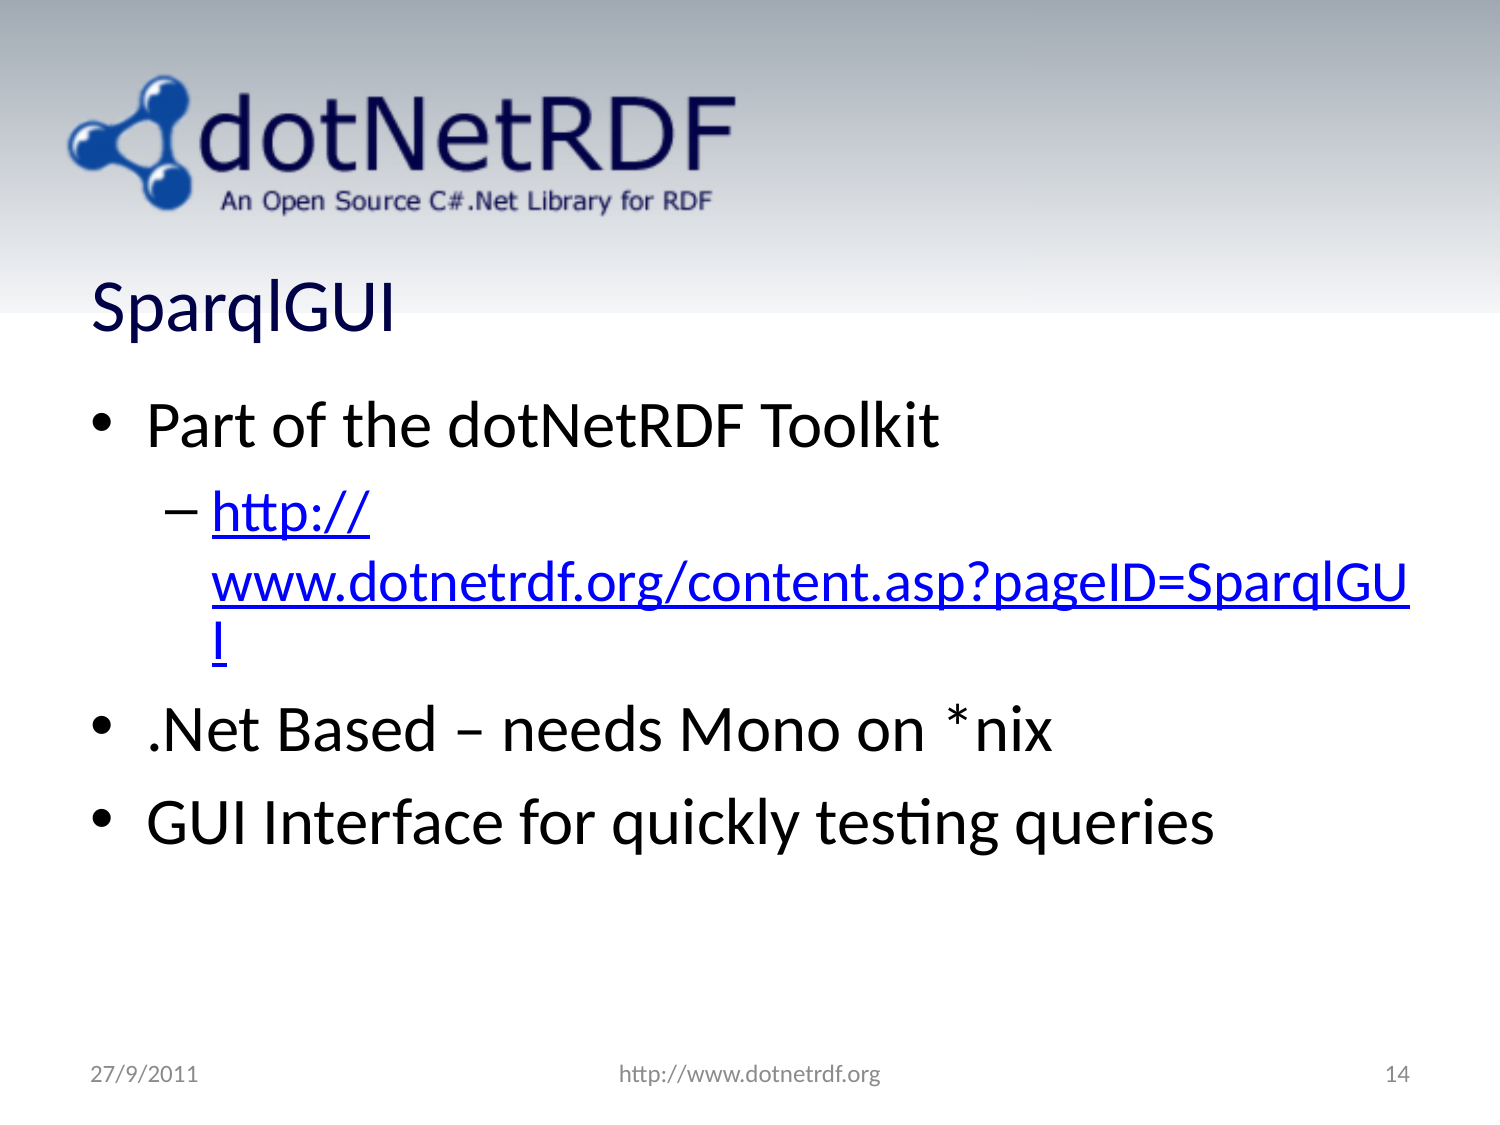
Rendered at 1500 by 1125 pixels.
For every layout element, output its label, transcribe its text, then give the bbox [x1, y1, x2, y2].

list Part of the dotNetRDF Toolkit http://www.dotnetrdf.org/content.asp?pageID=SparqlGUI .Net Based – needs Mono on *nix GUI Interface for quickly testing queries [75, 373, 1425, 1005]
picture [0, 0, 1500, 313]
title SparqlGUI [76, 243, 1424, 361]
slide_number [75, 1042, 425, 1103]
slide_number 14 [1074, 1042, 1425, 1103]
footer http://www.dotnetrdf.org [512, 1042, 988, 1103]
